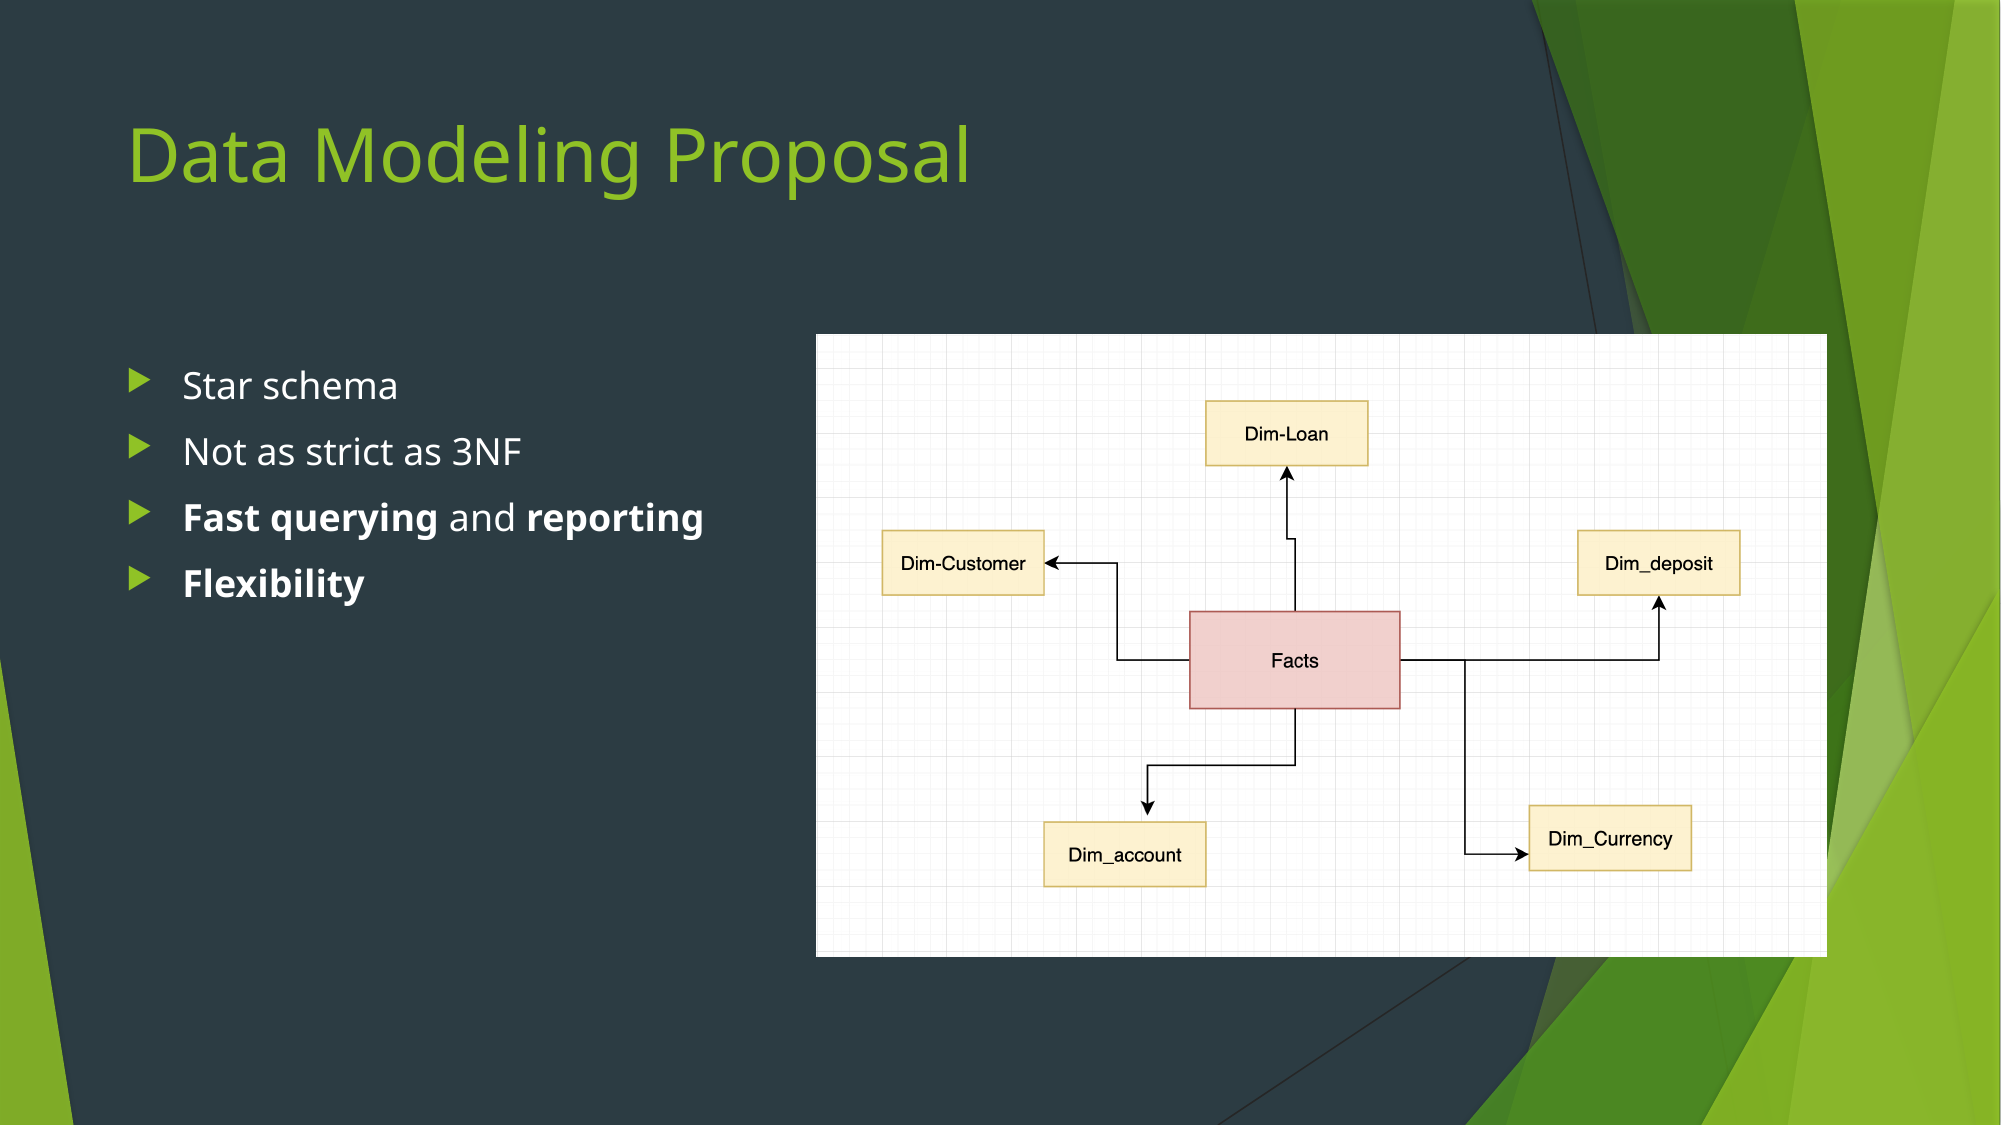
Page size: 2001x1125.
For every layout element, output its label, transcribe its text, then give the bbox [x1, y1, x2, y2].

list Star schema Not as strict as 3NF Fast querying and reporting Flexibility [111, 354, 1522, 992]
title Data Modeling Proposal [111, 99, 1522, 317]
picture [815, 334, 1827, 958]
